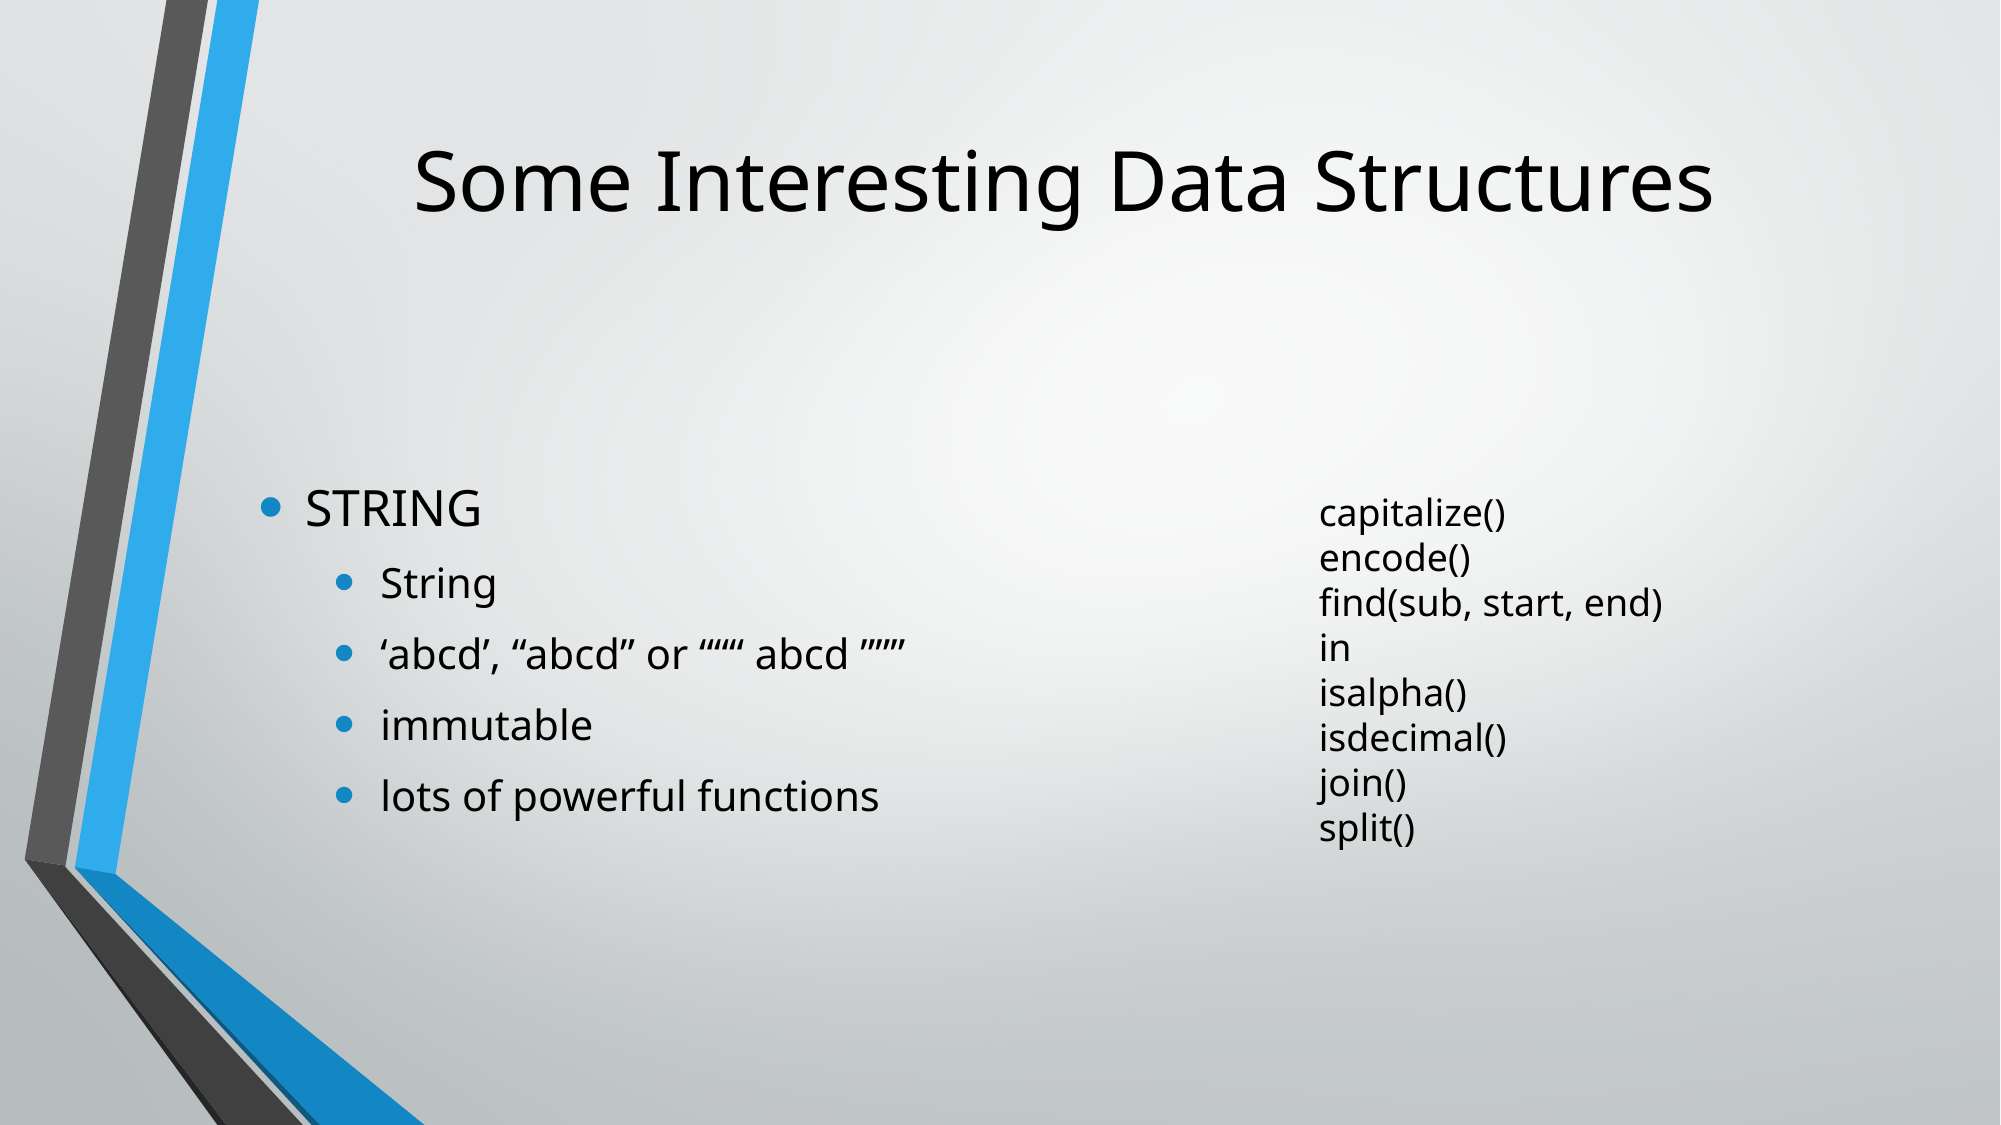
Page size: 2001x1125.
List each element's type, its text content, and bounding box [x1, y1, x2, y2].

list STRING String ‘abcd’, “abcd” or “““ abcd ””” immutable lots of powerful functions [243, 437, 1887, 950]
title Some Interesting Data Structures [243, 112, 1887, 243]
text_box capitalize() encode() find(sub, start, end) in isalpha() isdecimal() join() split() [1303, 481, 1826, 902]
